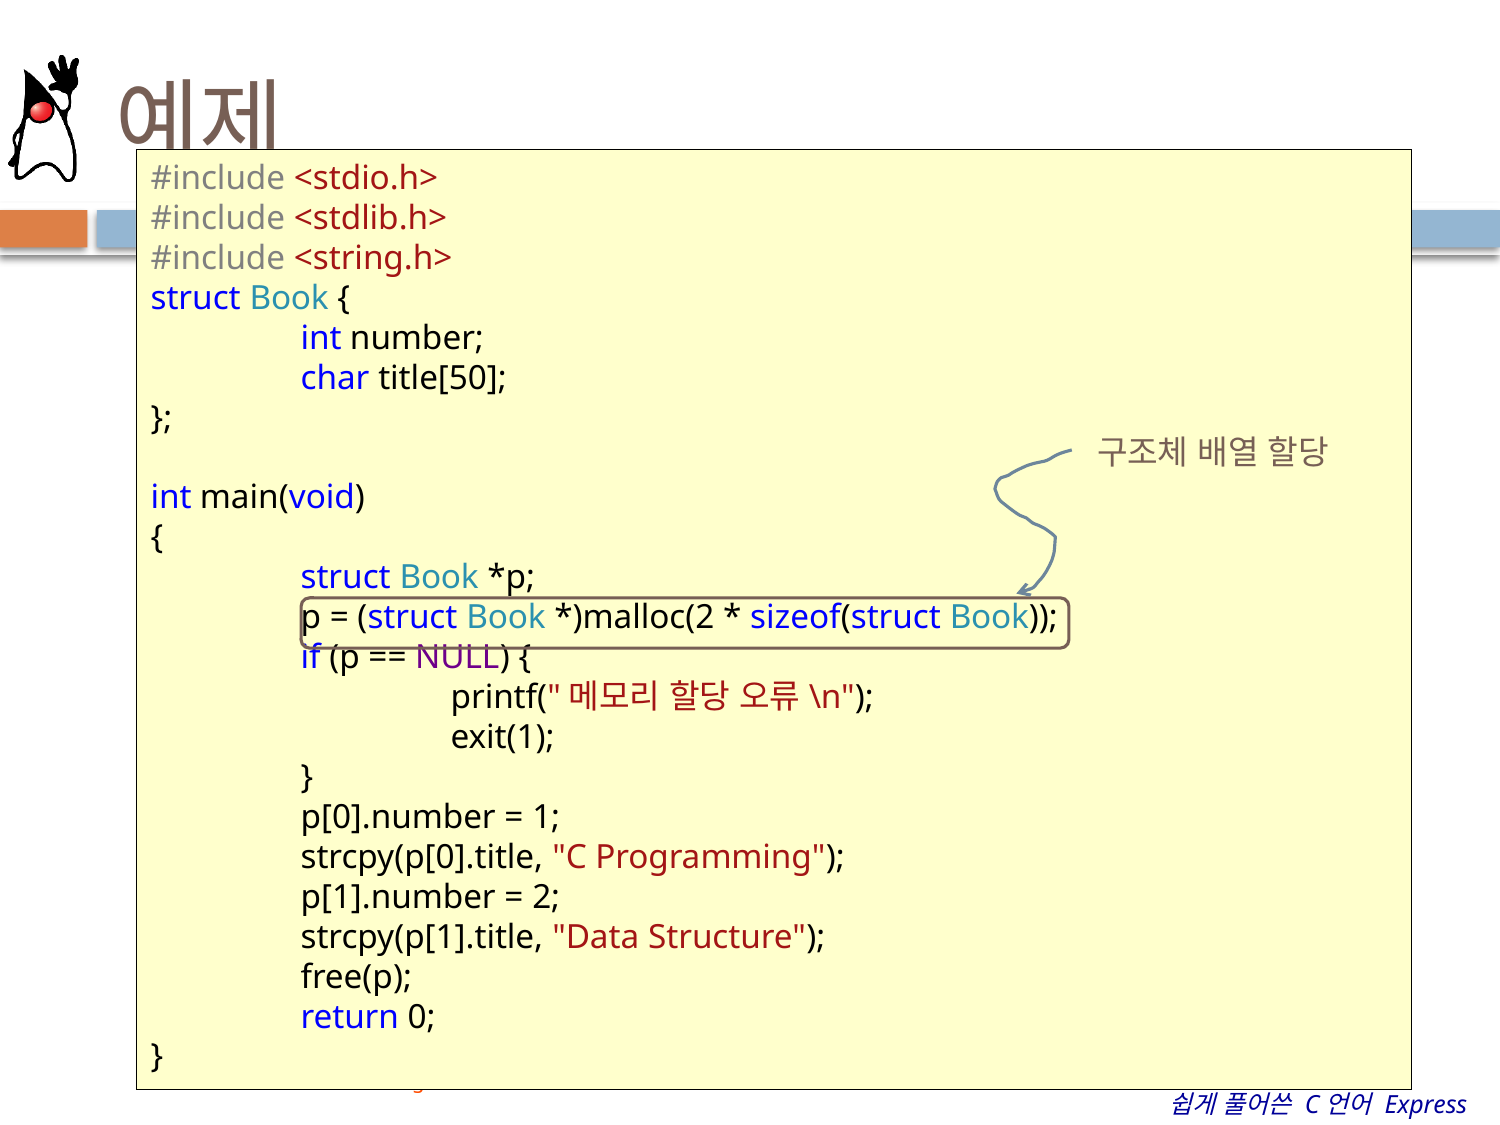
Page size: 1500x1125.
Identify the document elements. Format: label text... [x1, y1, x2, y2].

text_box [301, 597, 1069, 649]
title 예제 [100, 37, 1438, 200]
picture [8, 55, 79, 182]
text_box #include <stdio.h> #include <stdlib.h> #include <string.h> struct Book { int number; char title[50]; }; int main(void) { struct Book *p; p = (struct Book *)malloc(2 * sizeof(struct Book)); if (p == NULL) { printf("메모리 할당 오류\n"); exit(1); } p[0].number = 1; strcpy(p[0].title, "C Programming"); p[1].number = 2; strcpy(p[1].title, "Data Structure"); free(p); return 0; } [135, 148, 1412, 1090]
text_box [993, 448, 1073, 597]
text_box 구조체 배열 할당 [1082, 423, 1345, 479]
